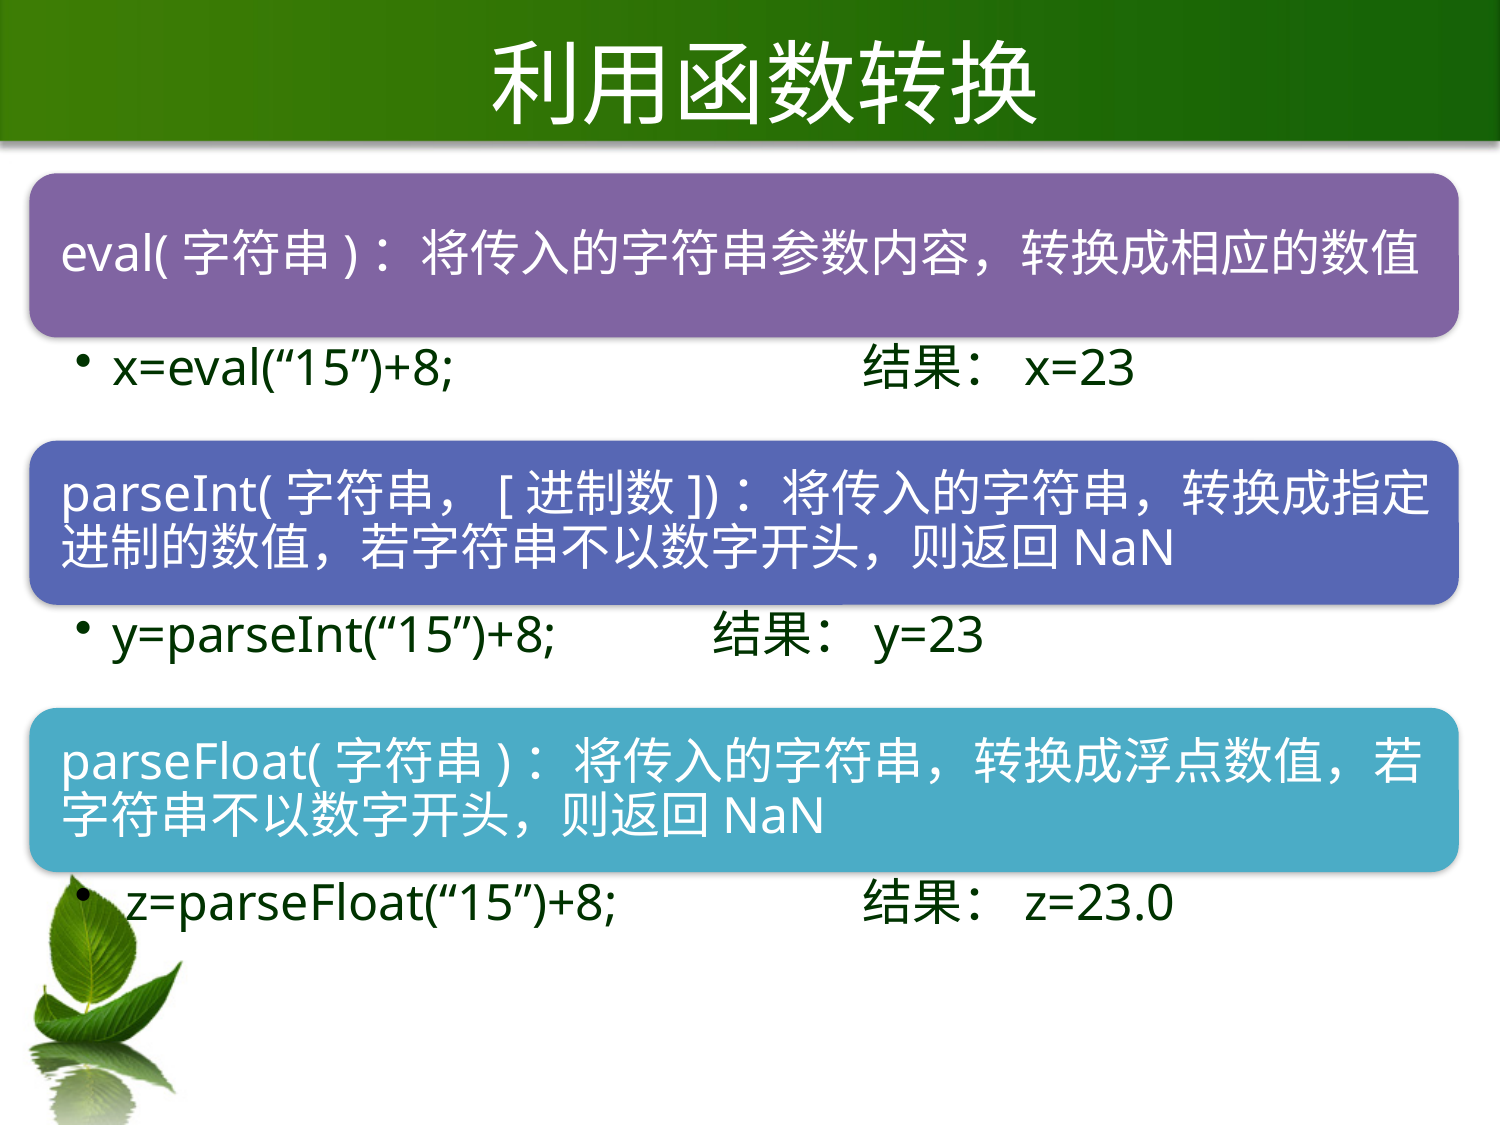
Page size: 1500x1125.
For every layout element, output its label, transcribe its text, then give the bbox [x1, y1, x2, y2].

text_box 利用函数转换 [56, 18, 1475, 144]
picture [0, 0, 1500, 1125]
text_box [29, 172, 1459, 977]
